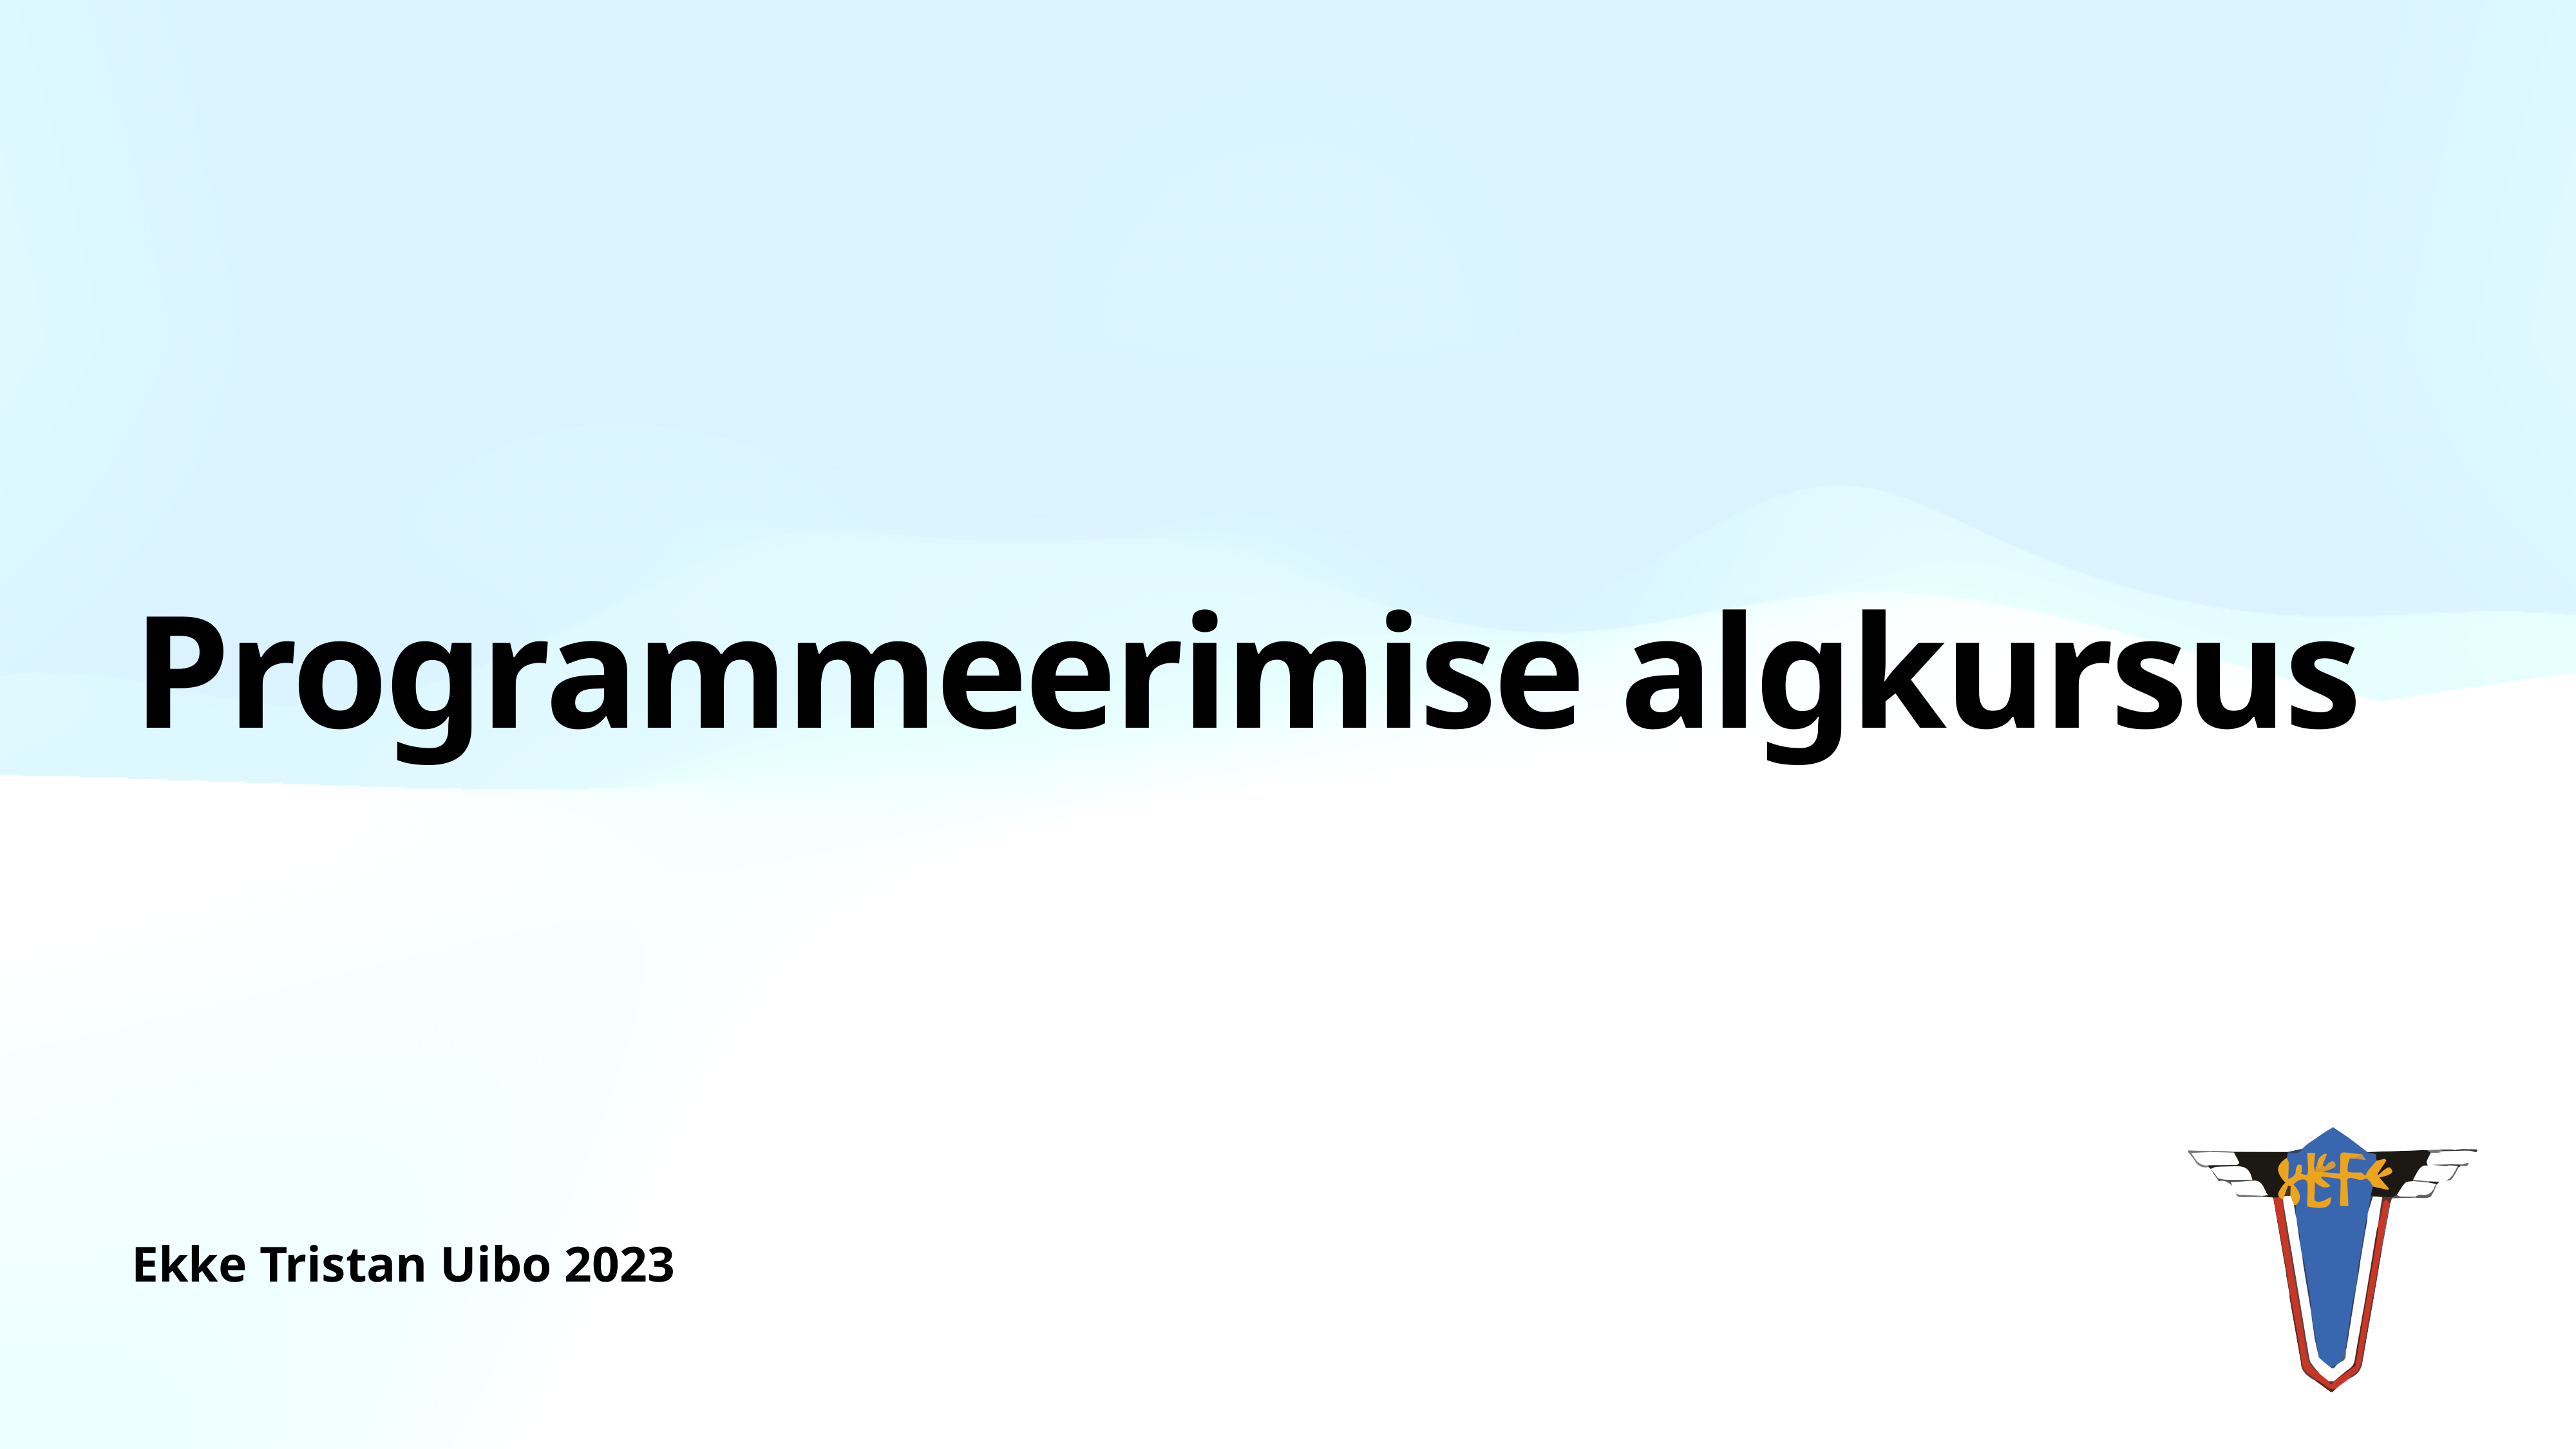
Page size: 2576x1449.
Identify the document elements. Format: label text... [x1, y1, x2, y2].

title Programmeerimise algkursus [127, 271, 2449, 764]
list Ekke Tristan Uibo 2023 [126, 1228, 2187, 1321]
picture [0, 0, 2576, 1449]
